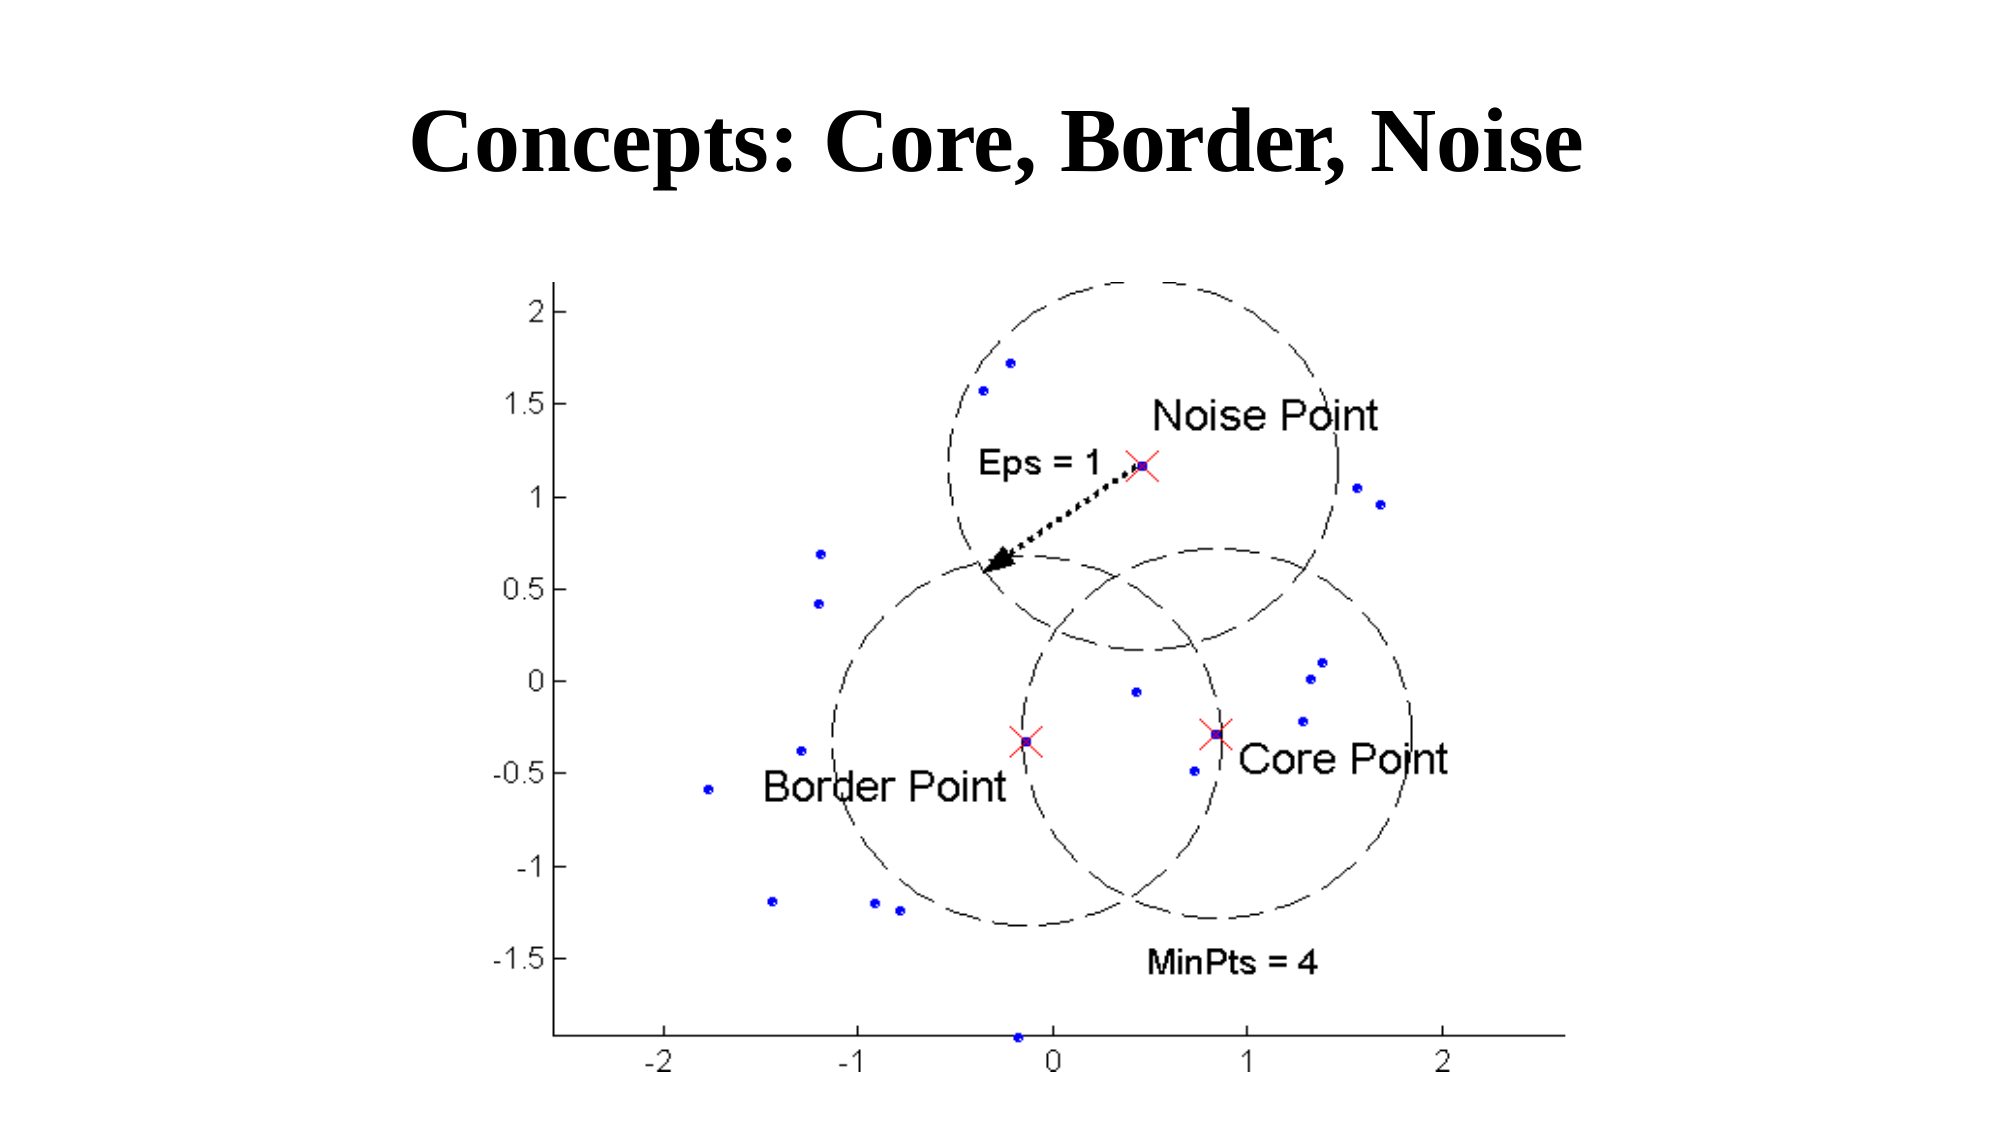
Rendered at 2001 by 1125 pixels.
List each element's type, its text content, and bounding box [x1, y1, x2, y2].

title Concepts: Core, Border, Noise [406, 38, 1594, 229]
text_box [493, 282, 1566, 1072]
